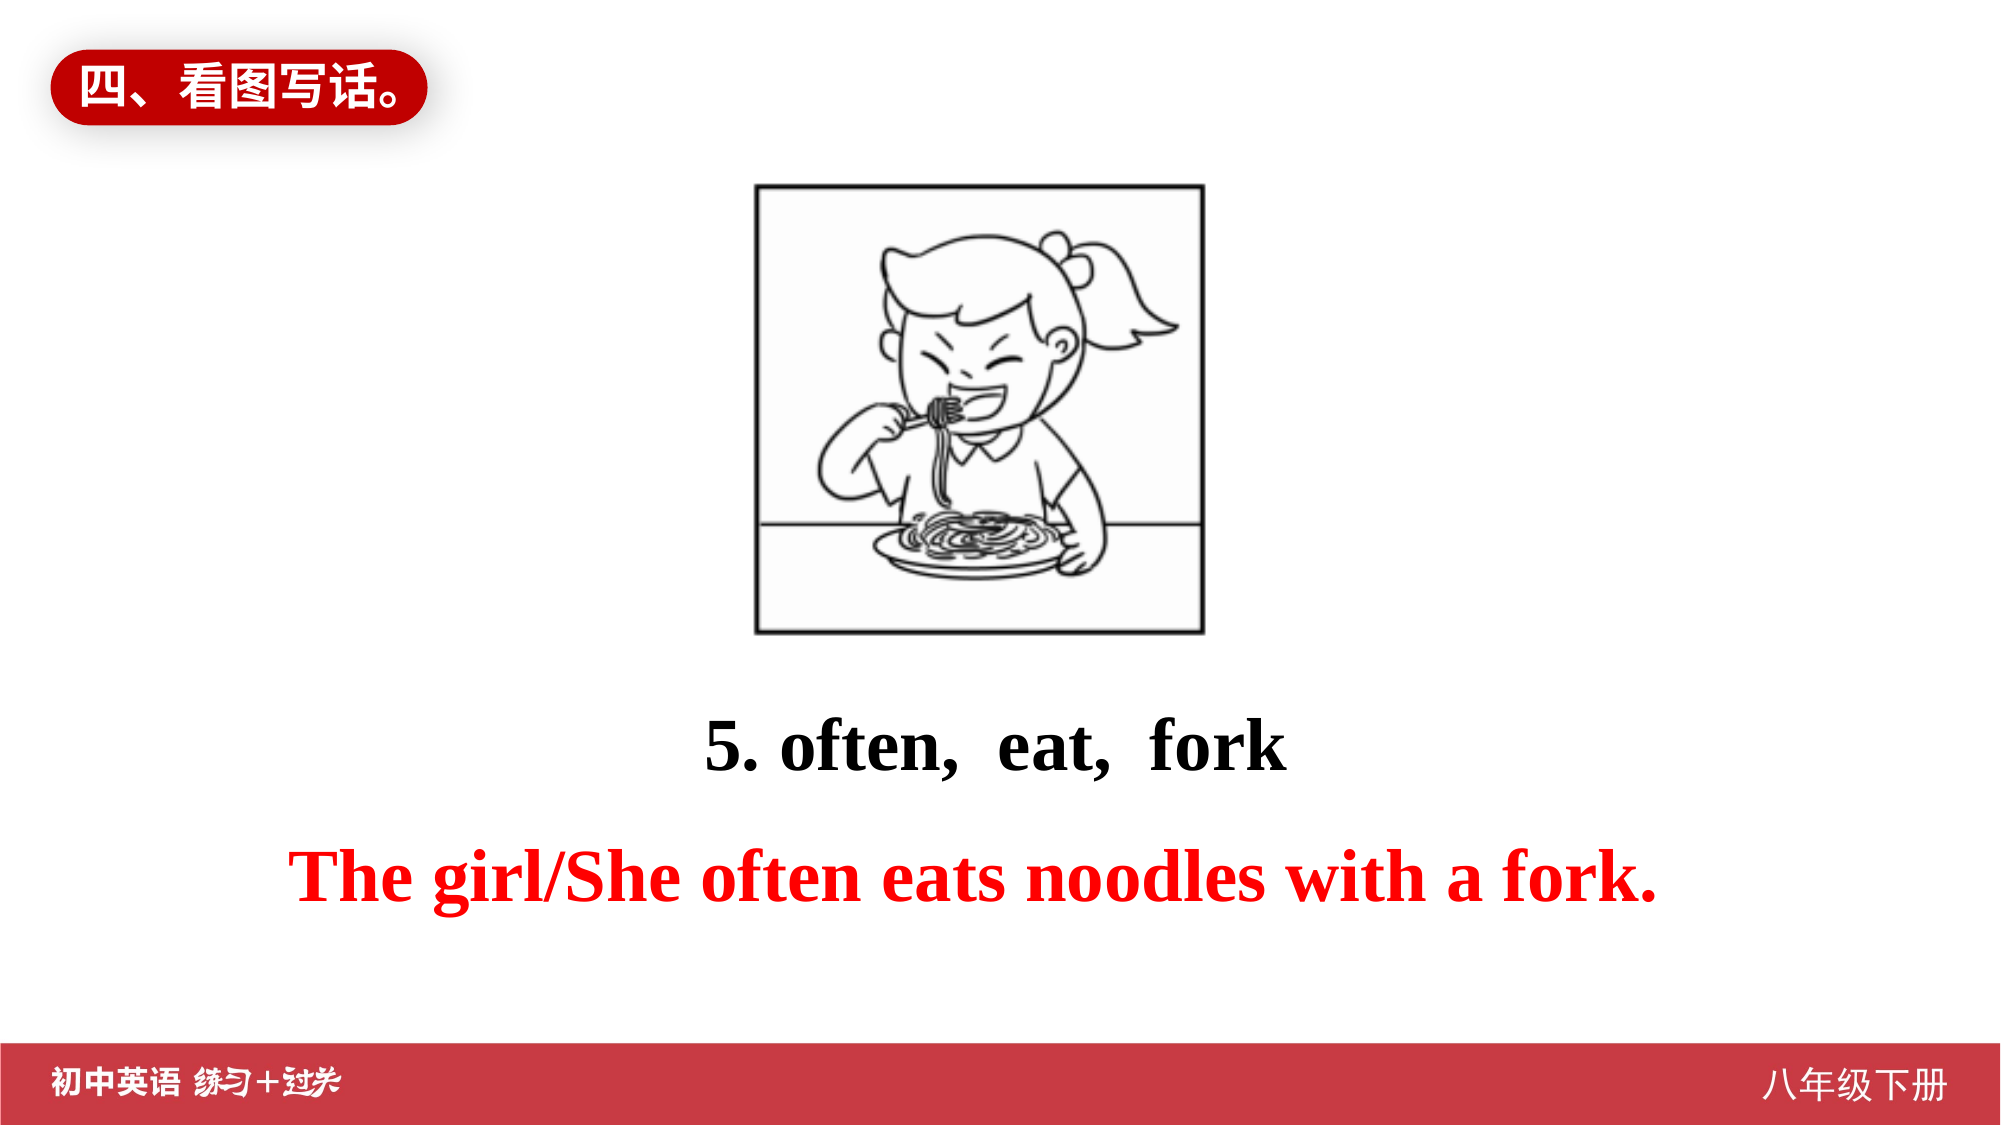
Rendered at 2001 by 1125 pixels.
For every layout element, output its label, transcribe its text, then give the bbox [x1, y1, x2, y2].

text_box [49, 58, 63, 117]
text_box 四、看图写话。 [63, 47, 428, 122]
text_box The girl/She often eats noodles with a fork. [273, 794, 1783, 924]
picture [0, 0, 2001, 1125]
text_box 5. often, eat, fork [689, 642, 1445, 793]
text_box [70, 122, 408, 127]
